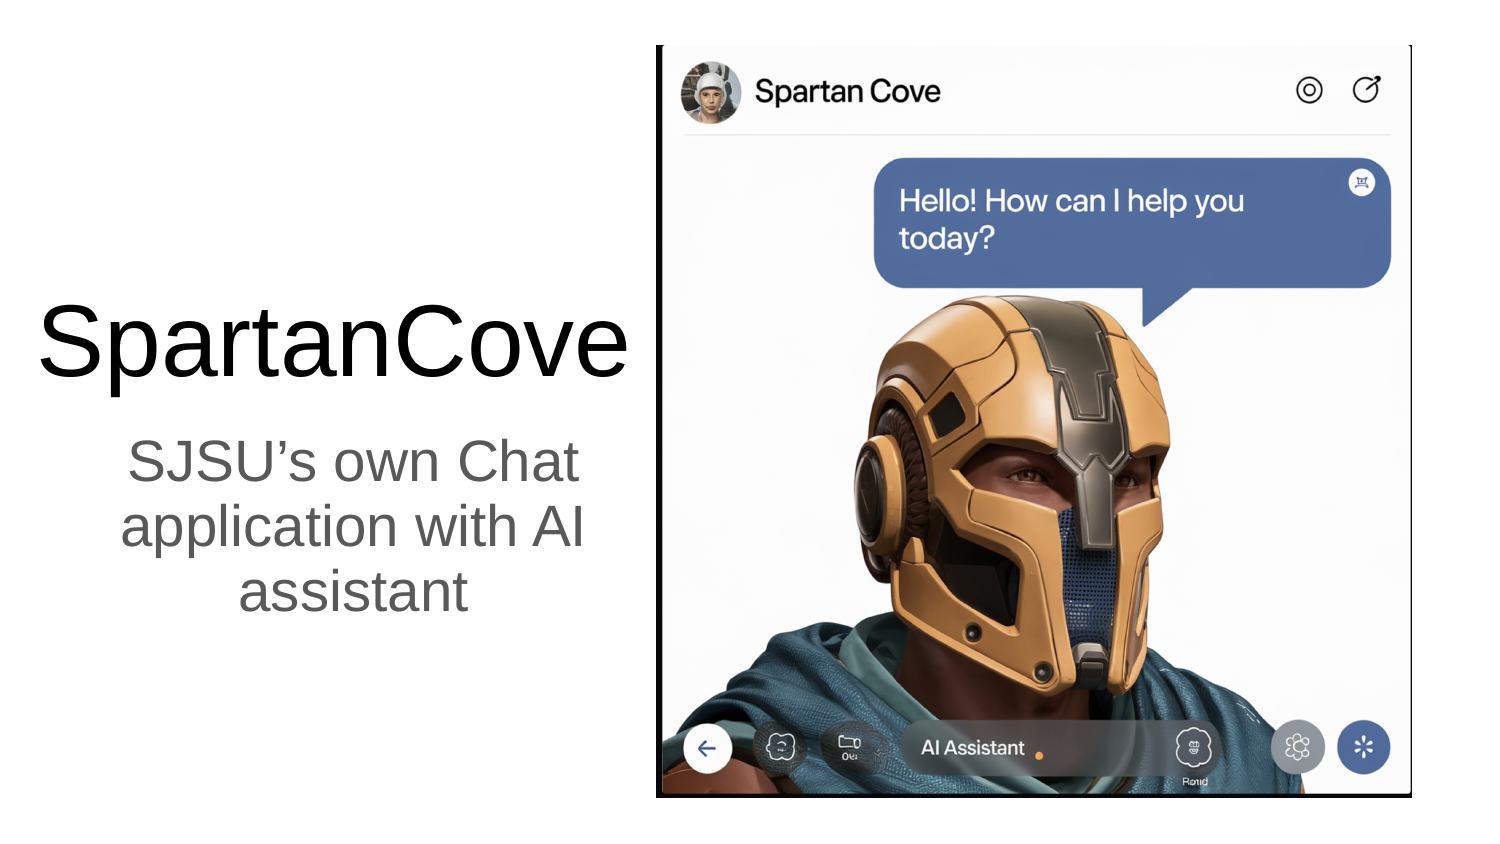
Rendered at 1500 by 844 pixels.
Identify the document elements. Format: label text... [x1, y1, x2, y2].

title SpartanCove [11, 198, 651, 414]
picture [656, 45, 1413, 799]
subtitle SJSU’s own Chat application with AI assistant [51, 413, 651, 656]
